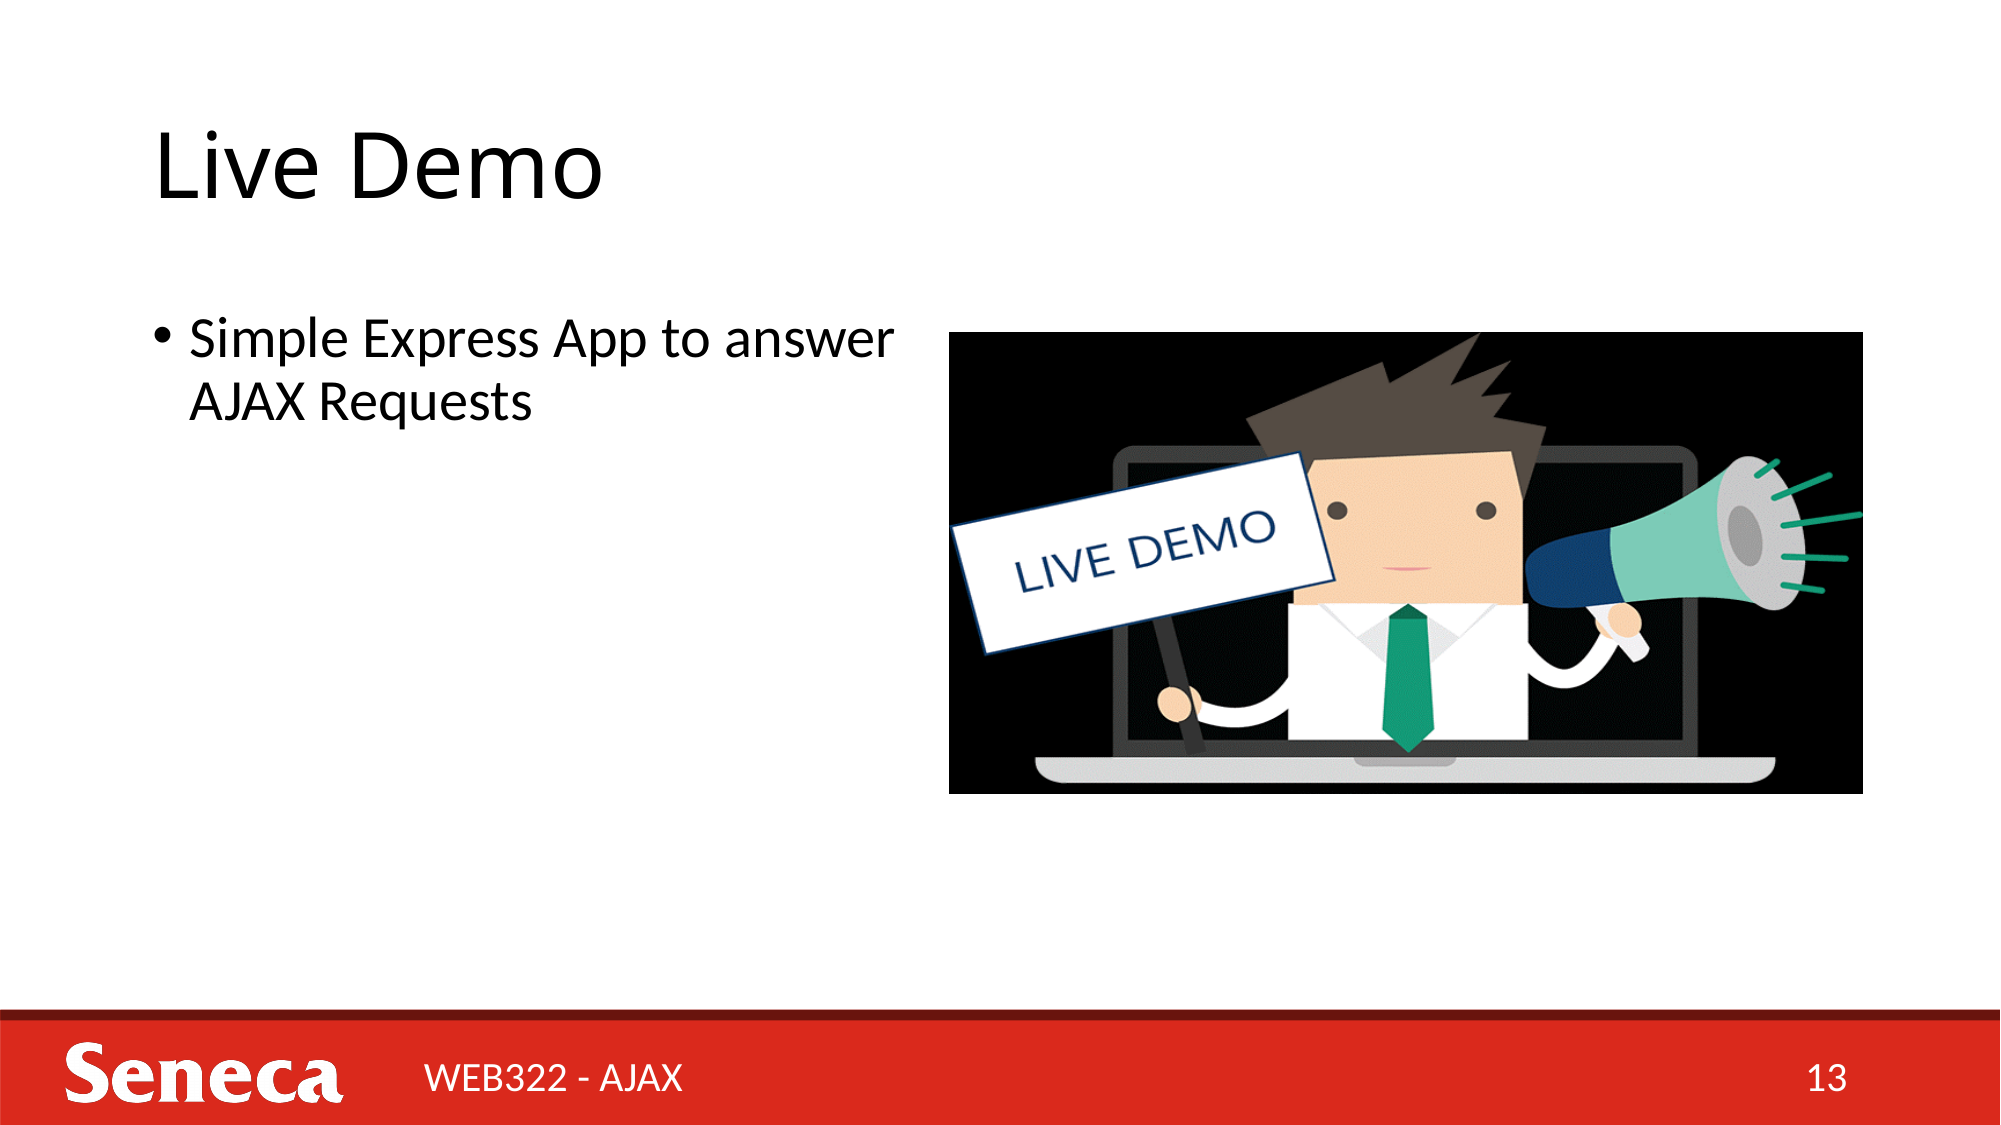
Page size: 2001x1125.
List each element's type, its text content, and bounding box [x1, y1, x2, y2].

title Live Demo [137, 59, 1863, 278]
list Simple Express App to answer AJAX Requests [137, 299, 922, 988]
footer WEB322 - AJAX [409, 1042, 1641, 1103]
slide_number 13 [1717, 1042, 1863, 1103]
picture [949, 332, 1863, 794]
picture [65, 1042, 344, 1103]
